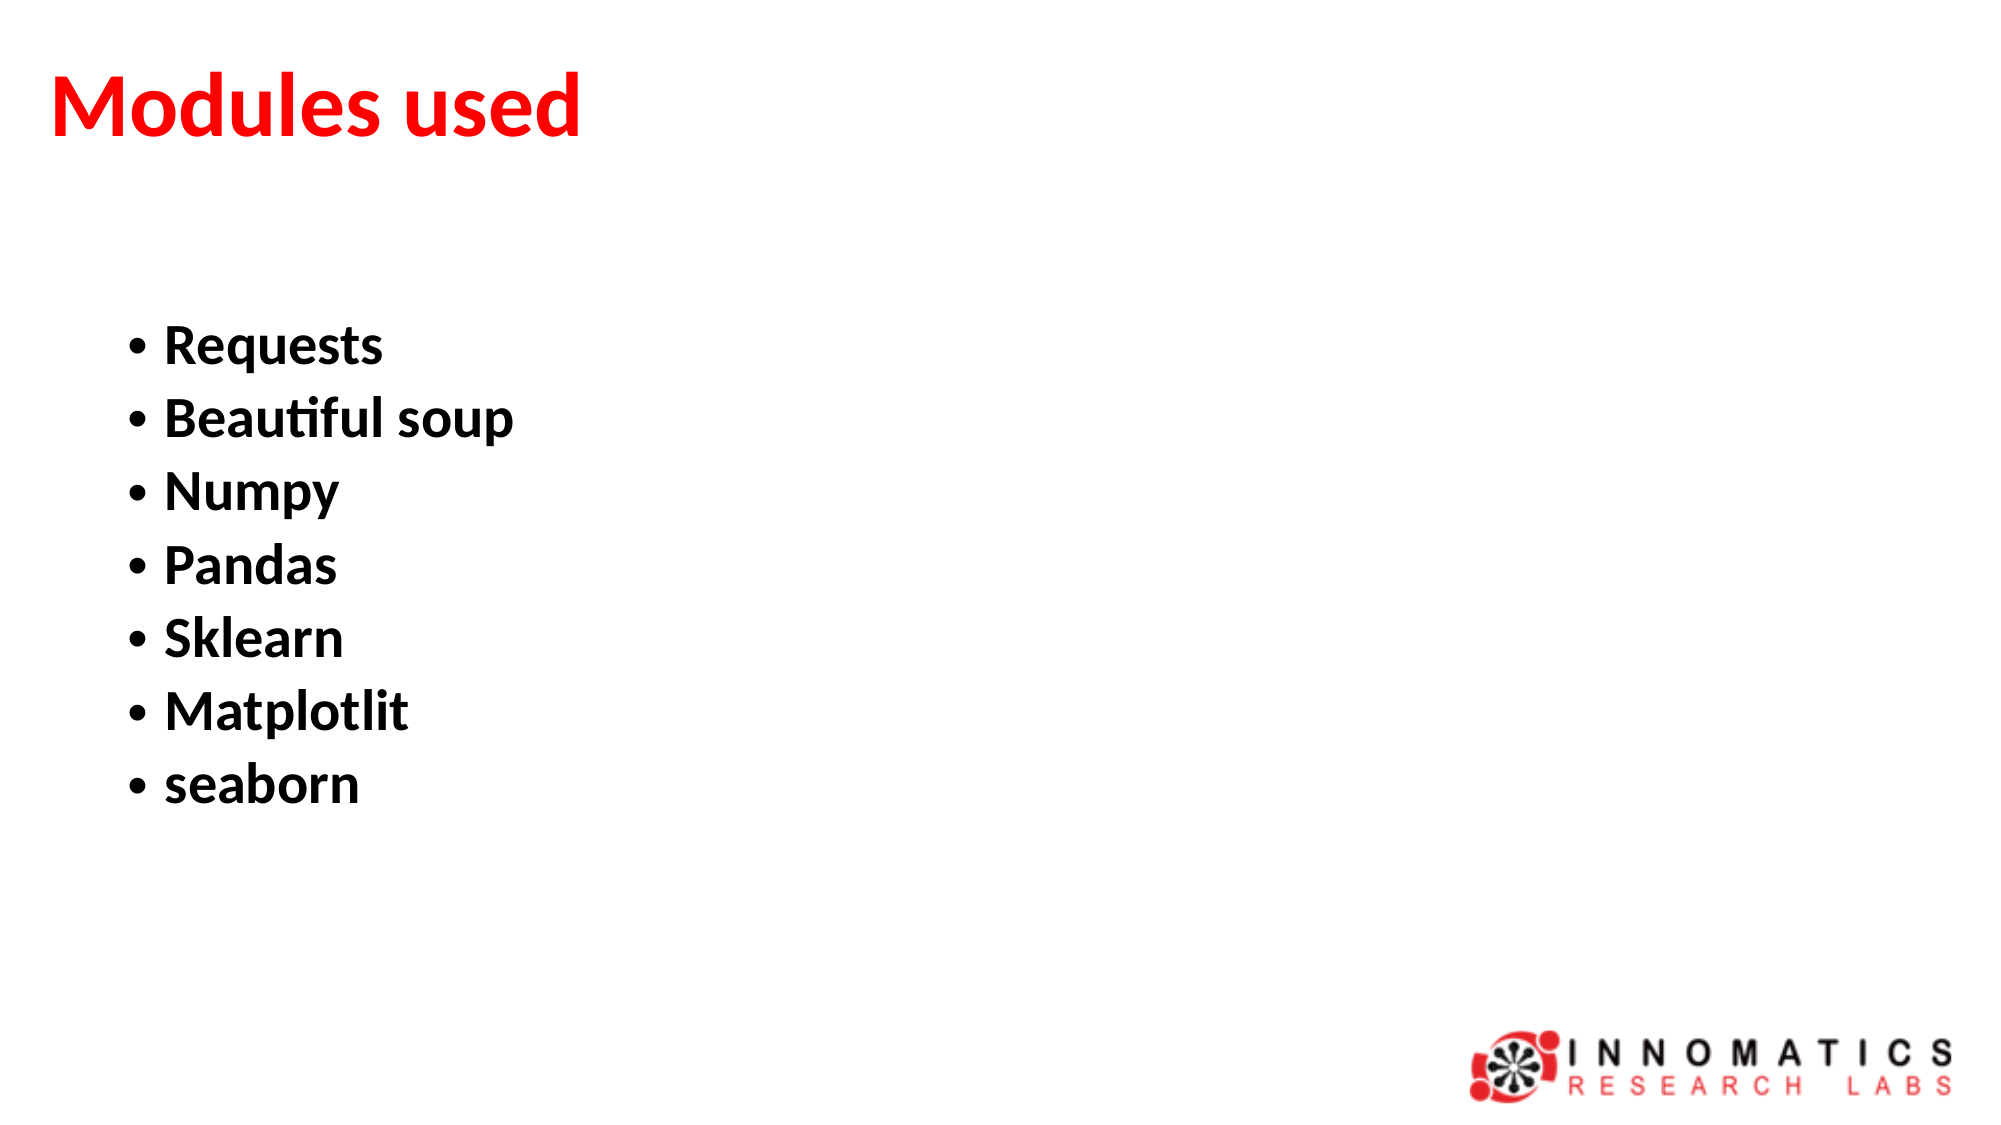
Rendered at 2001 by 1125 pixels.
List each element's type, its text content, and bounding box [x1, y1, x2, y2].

picture [1445, 1014, 1975, 1125]
list Requests Beautiful soup Numpy Pandas Sklearn Matplotlit seaborn [112, 314, 1838, 1029]
title Modules used [34, 3, 1760, 221]
